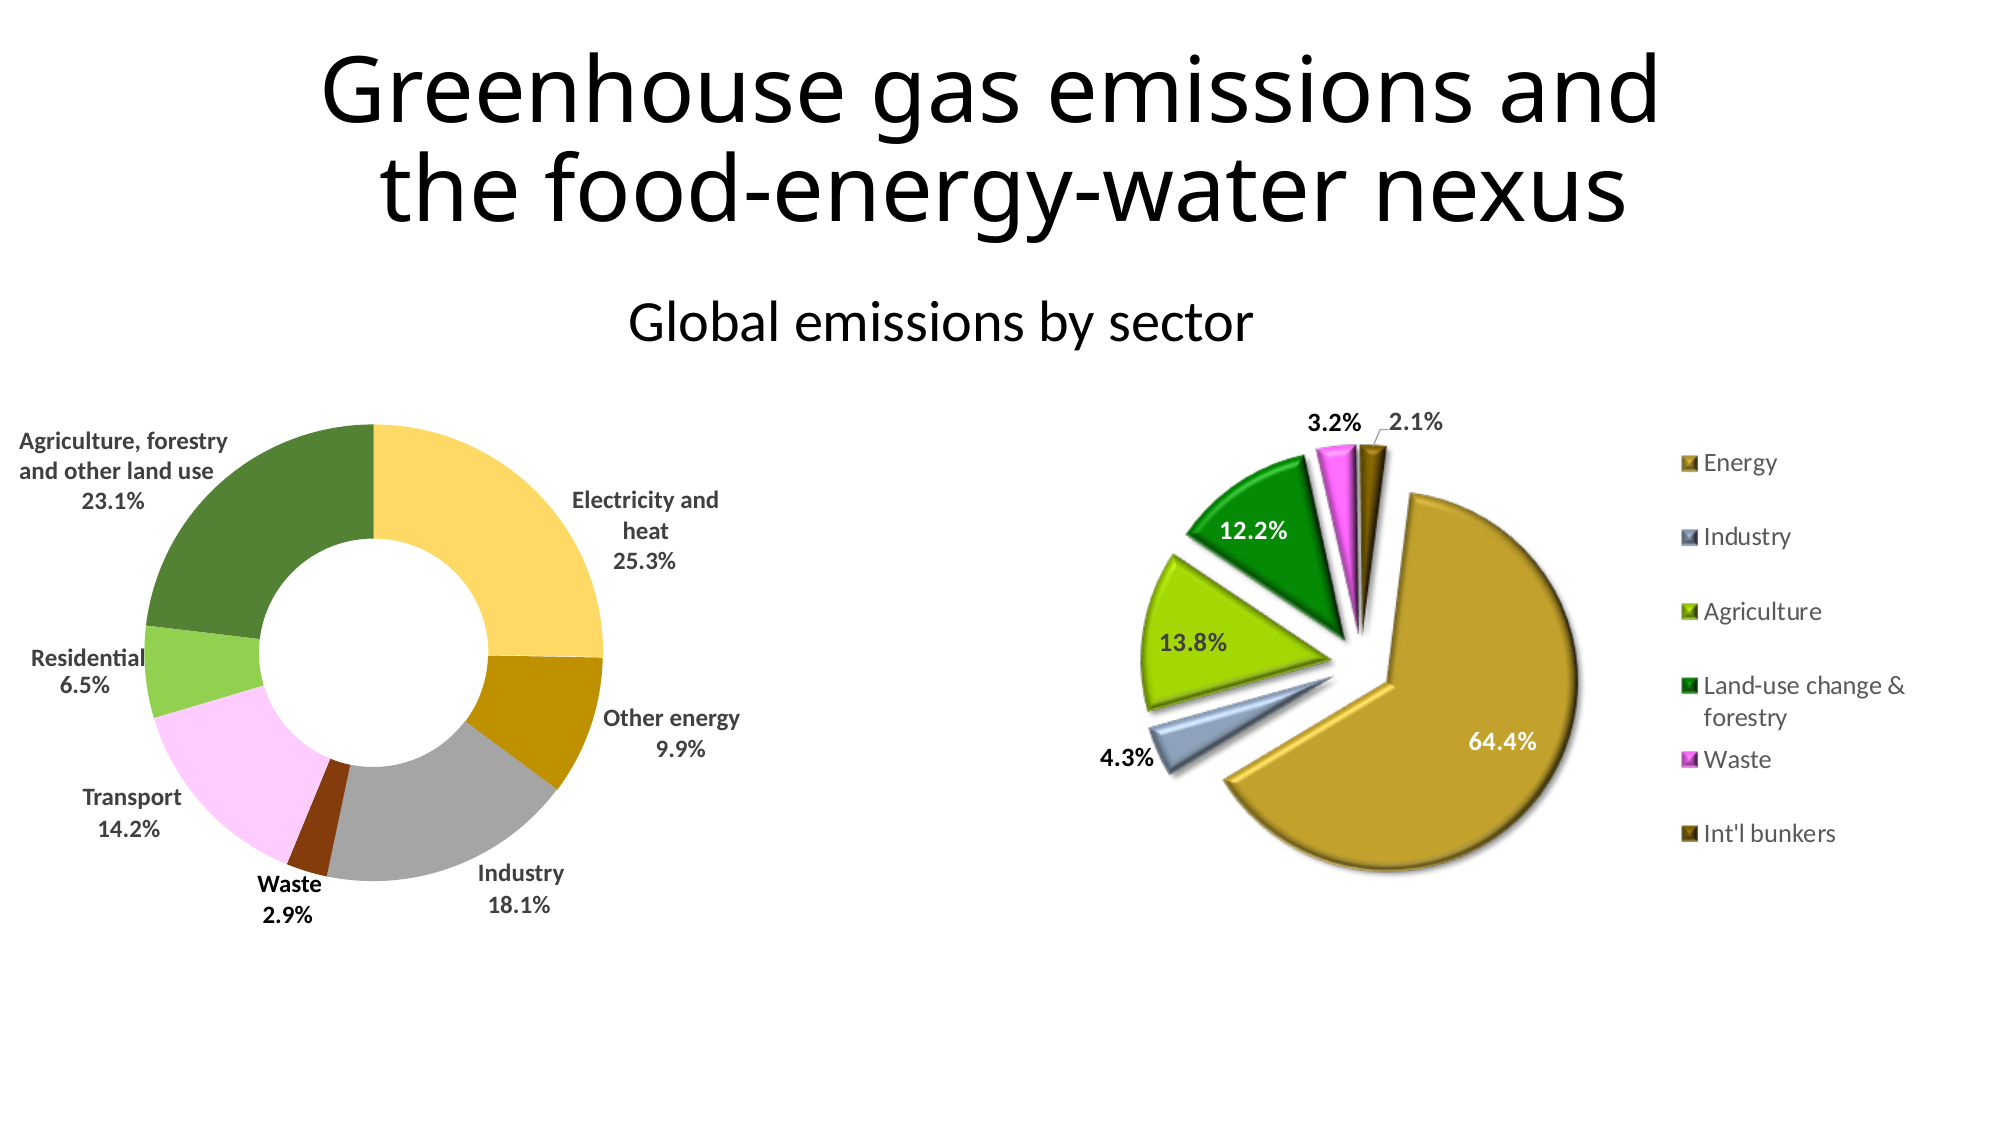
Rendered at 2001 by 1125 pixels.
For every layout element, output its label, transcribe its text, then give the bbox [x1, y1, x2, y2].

text_box [153, 686, 331, 865]
text_box [327, 721, 557, 882]
text_box Greenhouse gas emissions and the food-energy-water nexus [63, 0, 1945, 249]
text_box 23.1% [81, 484, 146, 515]
text_box [145, 424, 374, 640]
text_box 18.1% [487, 888, 551, 919]
text_box [374, 424, 604, 657]
text_box Global emissions by sector [613, 275, 1270, 361]
text_box 25.3% [613, 544, 677, 575]
text_box [287, 759, 351, 877]
text_box 2.9% [262, 898, 314, 929]
text_box Residential [31, 641, 145, 672]
text_box [144, 626, 264, 718]
text_box Waste [257, 867, 323, 898]
text_box 9.9% [655, 732, 707, 763]
text_box heat [622, 514, 670, 544]
text_box Electricity and [572, 483, 726, 514]
text_box 6.5% [59, 668, 111, 699]
picture [1051, 391, 1924, 937]
text_box Agriculture, forestry and other land use [19, 424, 247, 485]
text_box 14.2% [97, 812, 161, 843]
text_box Other energy [603, 701, 741, 732]
text_box [465, 655, 603, 790]
text_box Transport [82, 780, 183, 811]
text_box Industry [477, 856, 565, 887]
